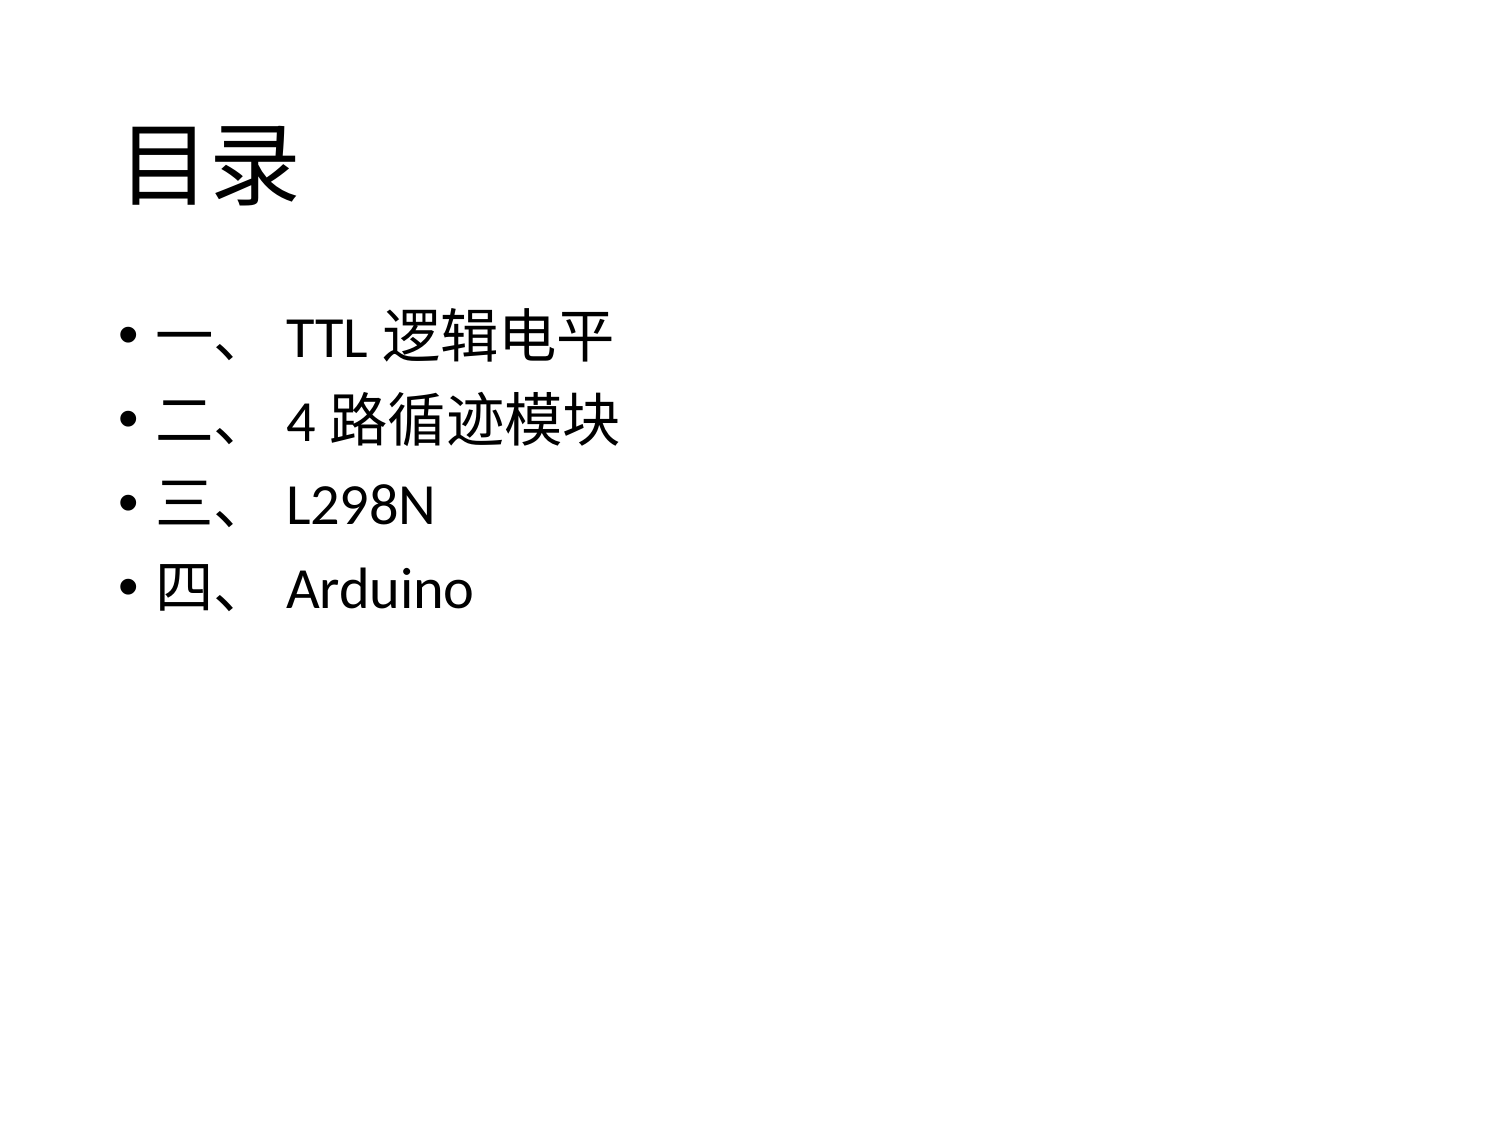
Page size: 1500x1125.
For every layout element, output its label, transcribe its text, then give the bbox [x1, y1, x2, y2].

title 目录 [103, 59, 1397, 278]
list 一、TTL逻辑电平 二、4路循迹模块 三、L298N 四、Arduino [103, 299, 1397, 1014]
